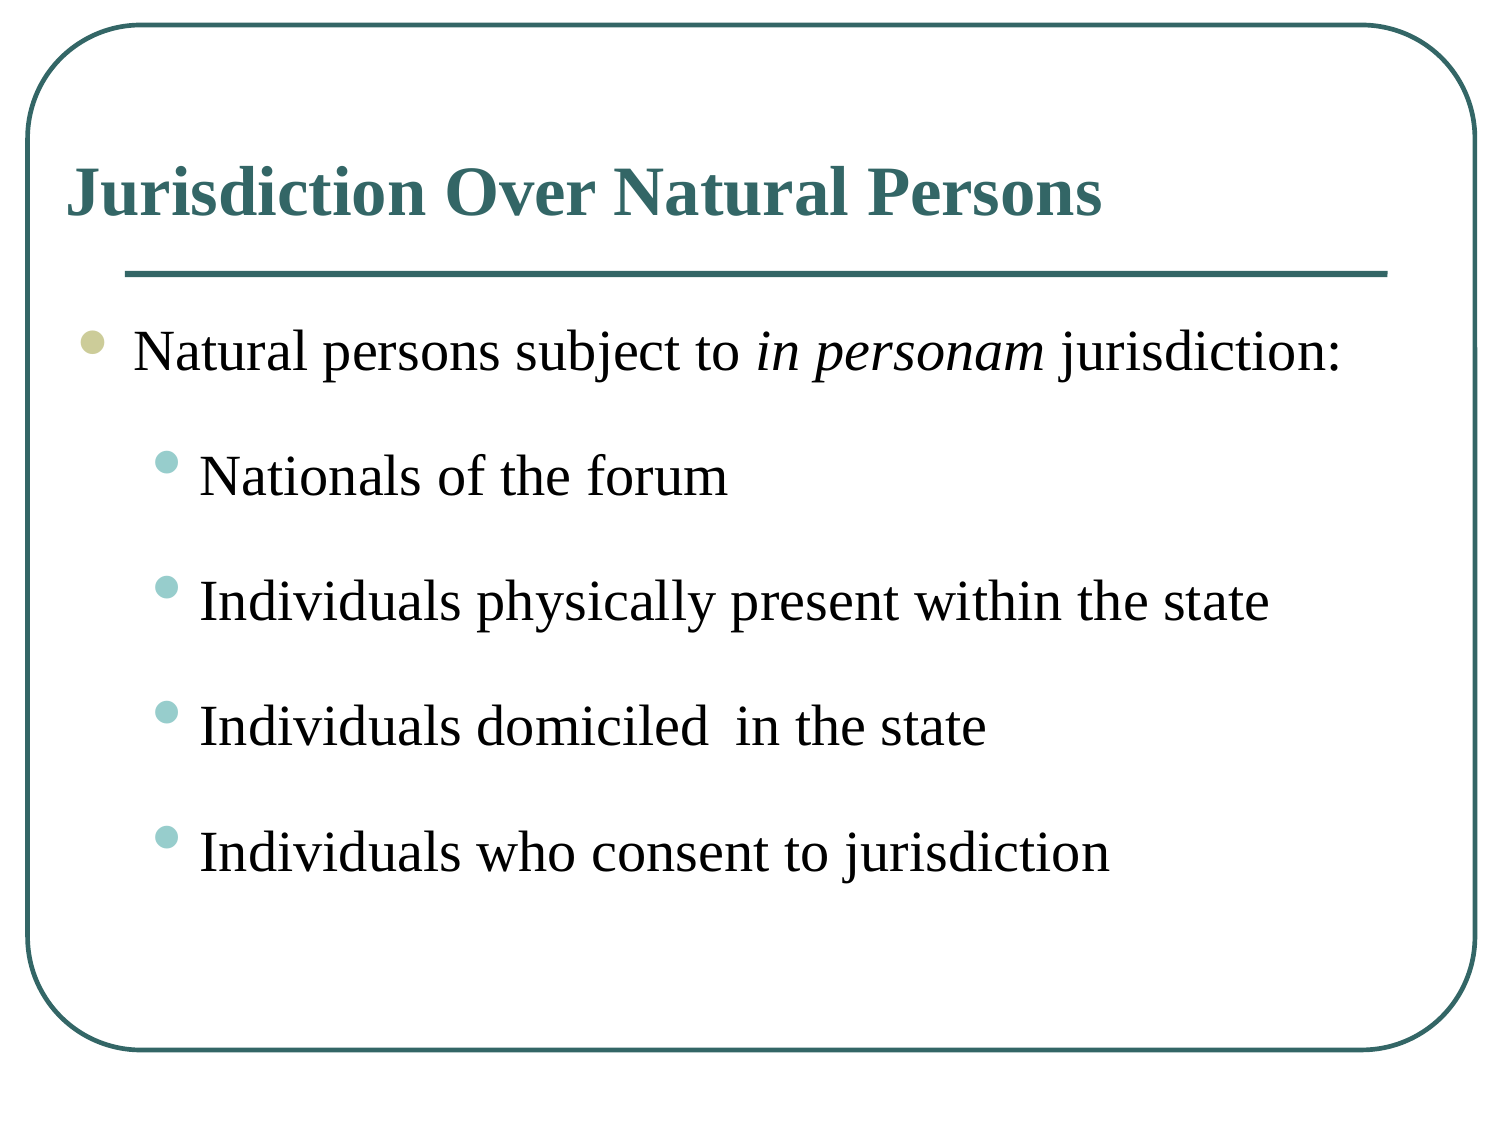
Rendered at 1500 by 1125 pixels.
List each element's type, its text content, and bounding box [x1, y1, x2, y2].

list Natural persons subject to in personam jurisdiction: Nationals of the forum Individuals physically present within the state Individuals domiciled in the state Individuals who consent to jurisdiction [62, 275, 1463, 1013]
title Jurisdiction Over Natural Persons [50, 99, 1488, 238]
